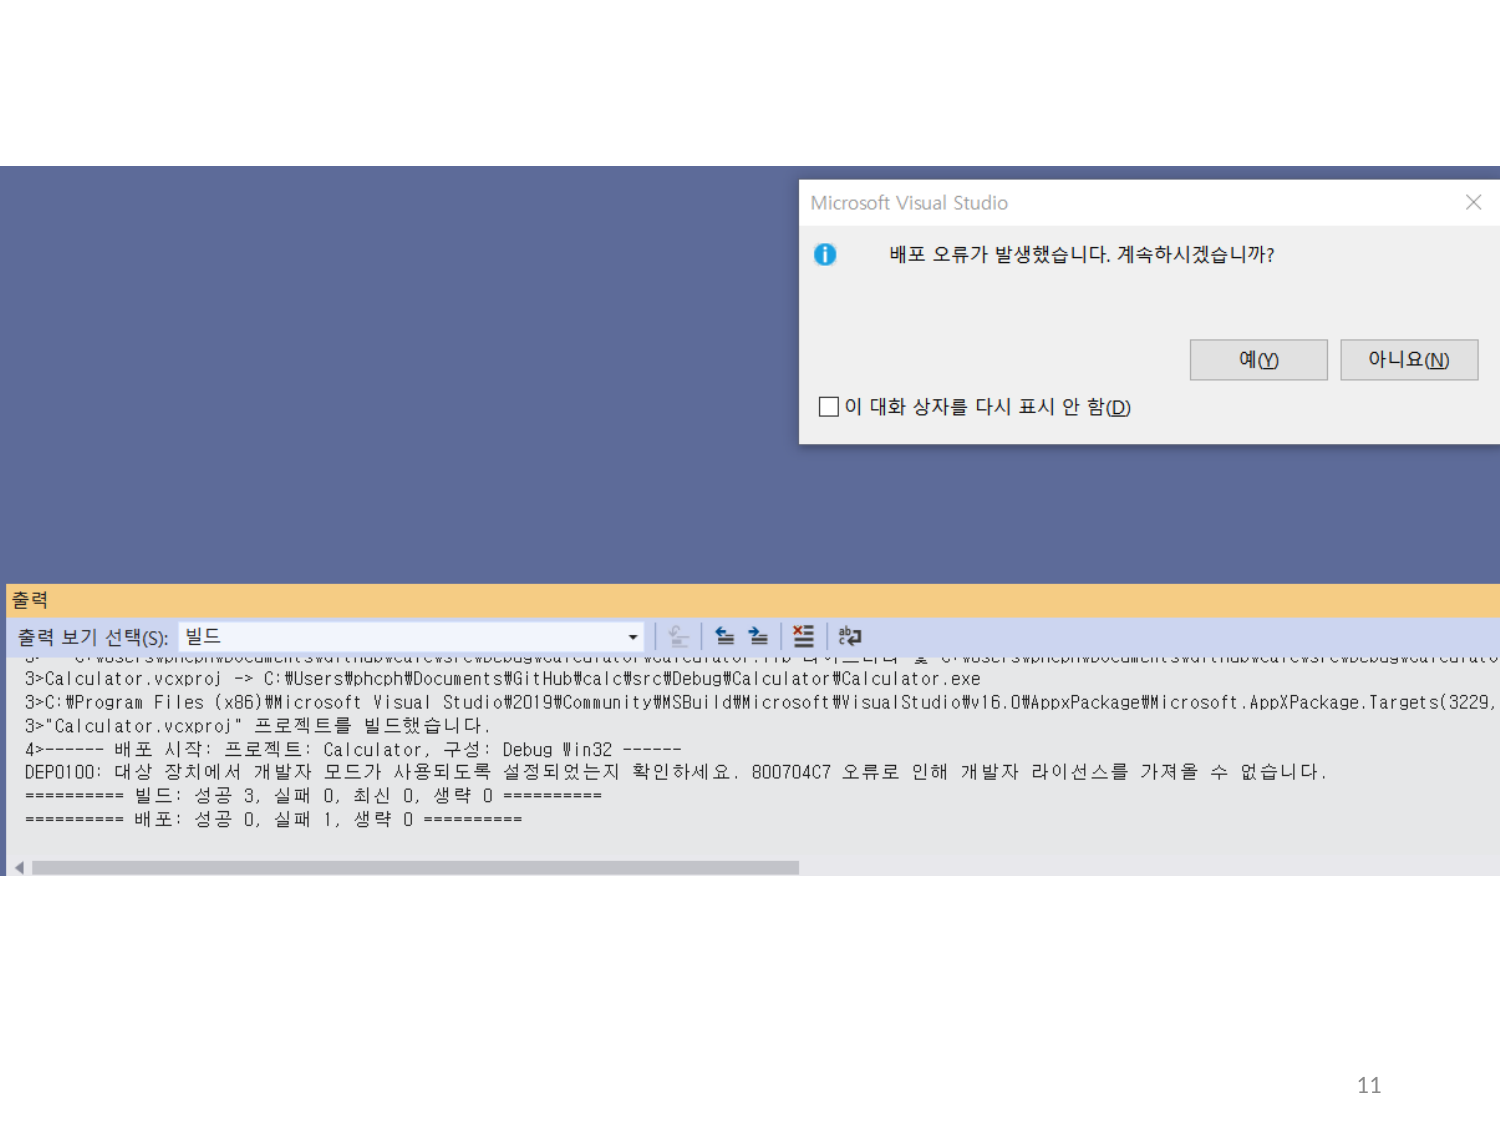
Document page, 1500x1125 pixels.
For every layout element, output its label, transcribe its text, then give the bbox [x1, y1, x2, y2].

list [0, 166, 1500, 876]
slide_number 11 [1059, 1057, 1397, 1111]
